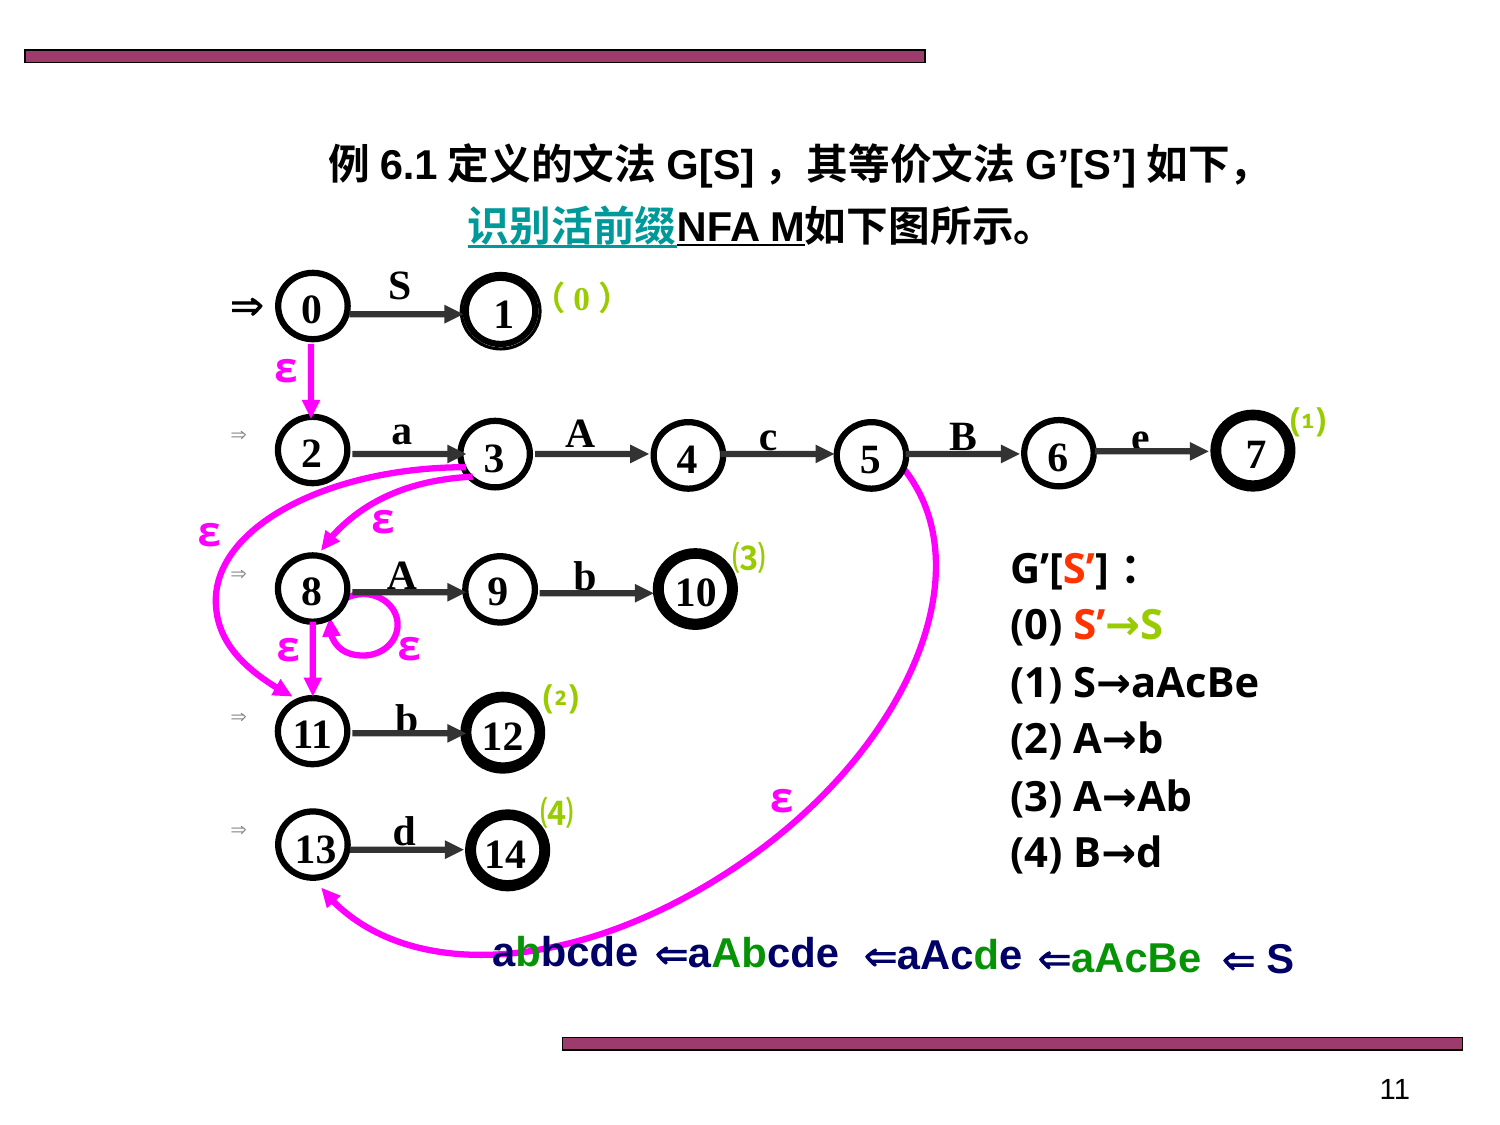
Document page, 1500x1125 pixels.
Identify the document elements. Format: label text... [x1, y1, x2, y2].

text_box aAbcde [634, 918, 860, 984]
text_box 例6.1定义的文法G[S]，其等价文法G’[S’]如下，识别活前缀NFA M如下图所示。 [135, 120, 1388, 268]
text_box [182, 250, 1353, 889]
slide_number 11 [1074, 1062, 1425, 1103]
text_box aAcde [838, 920, 1047, 986]
text_box aAcBe [1017, 923, 1221, 988]
text_box abbcde [469, 916, 662, 982]
text_box  S [1198, 924, 1317, 989]
